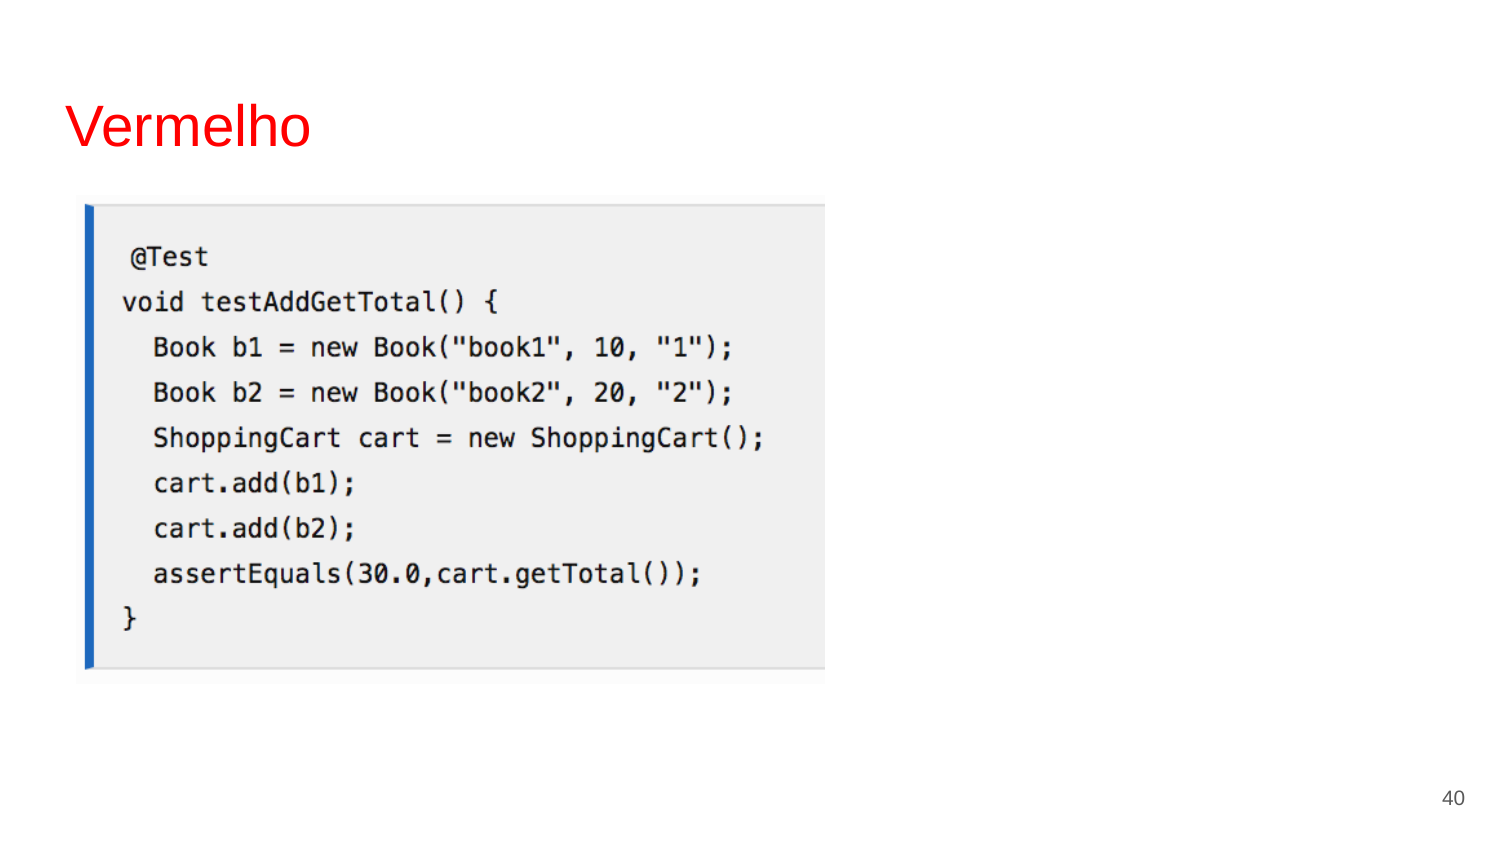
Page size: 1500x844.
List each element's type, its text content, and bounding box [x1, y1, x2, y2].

text_box <número> [1389, 764, 1480, 830]
picture [75, 195, 825, 684]
text_box Vermelho [51, 72, 1449, 167]
